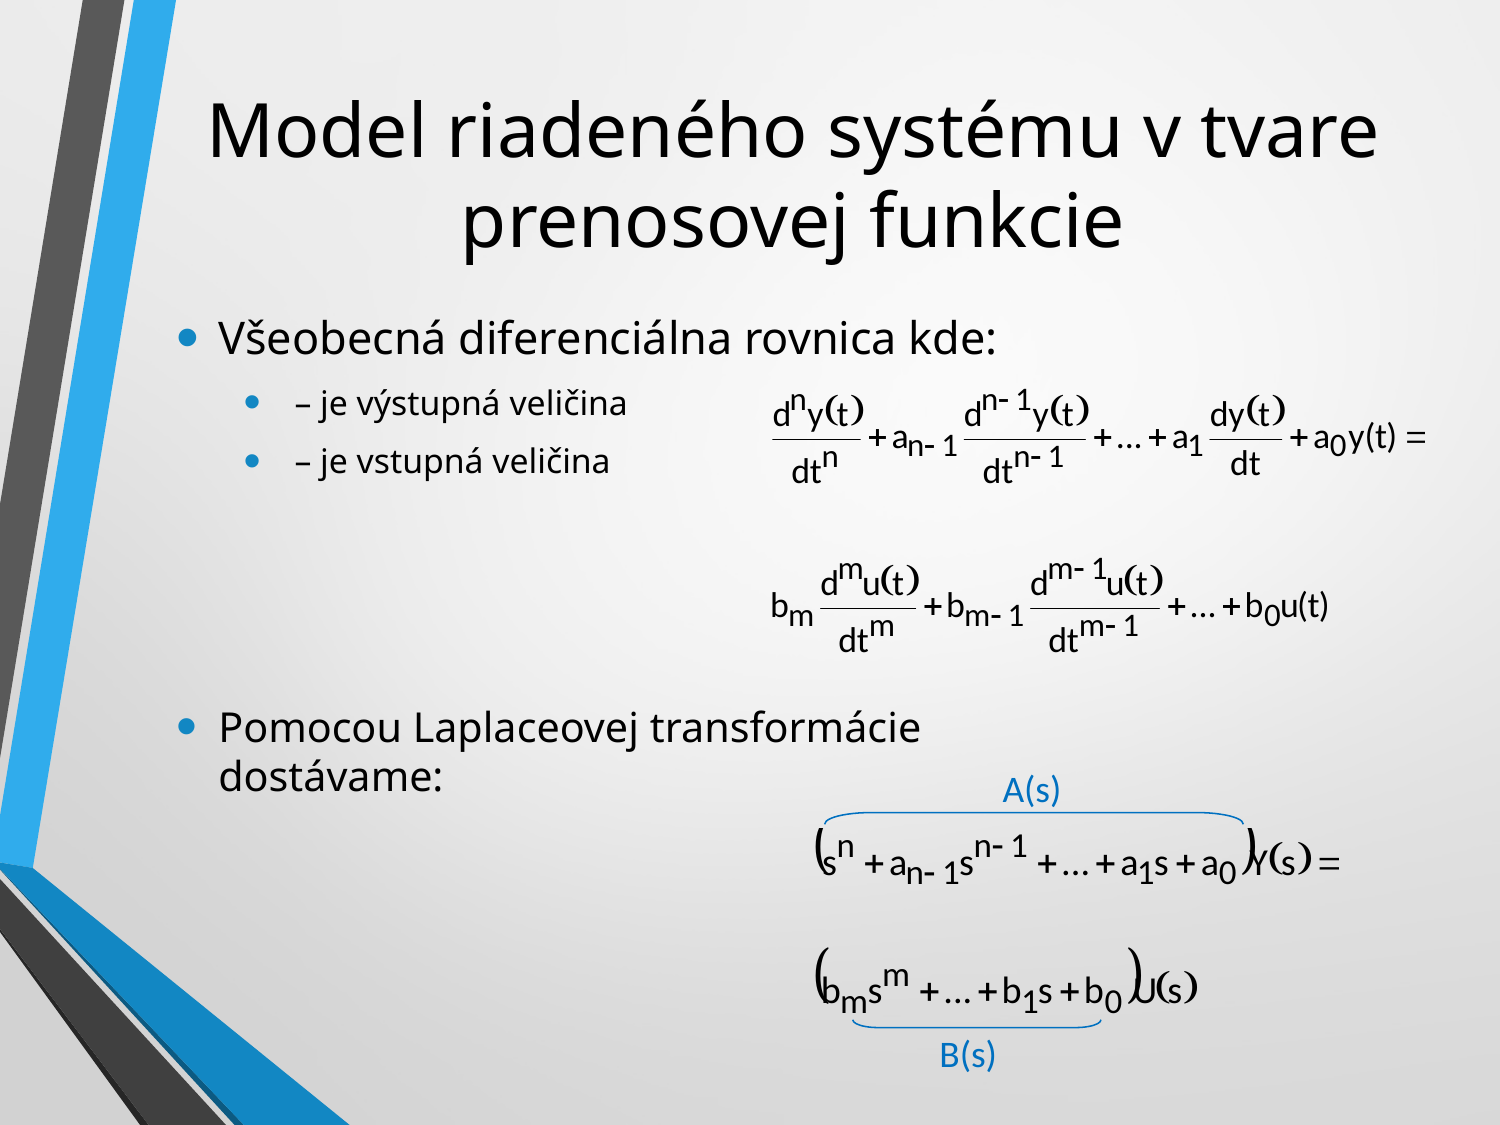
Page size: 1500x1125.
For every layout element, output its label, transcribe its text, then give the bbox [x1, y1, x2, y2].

title Model riadeného systému v tvare prenosovej funkcie [161, 75, 1425, 270]
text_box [824, 757, 1244, 834]
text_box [769, 381, 1426, 657]
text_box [826, 1020, 1128, 1084]
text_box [811, 828, 1339, 1018]
